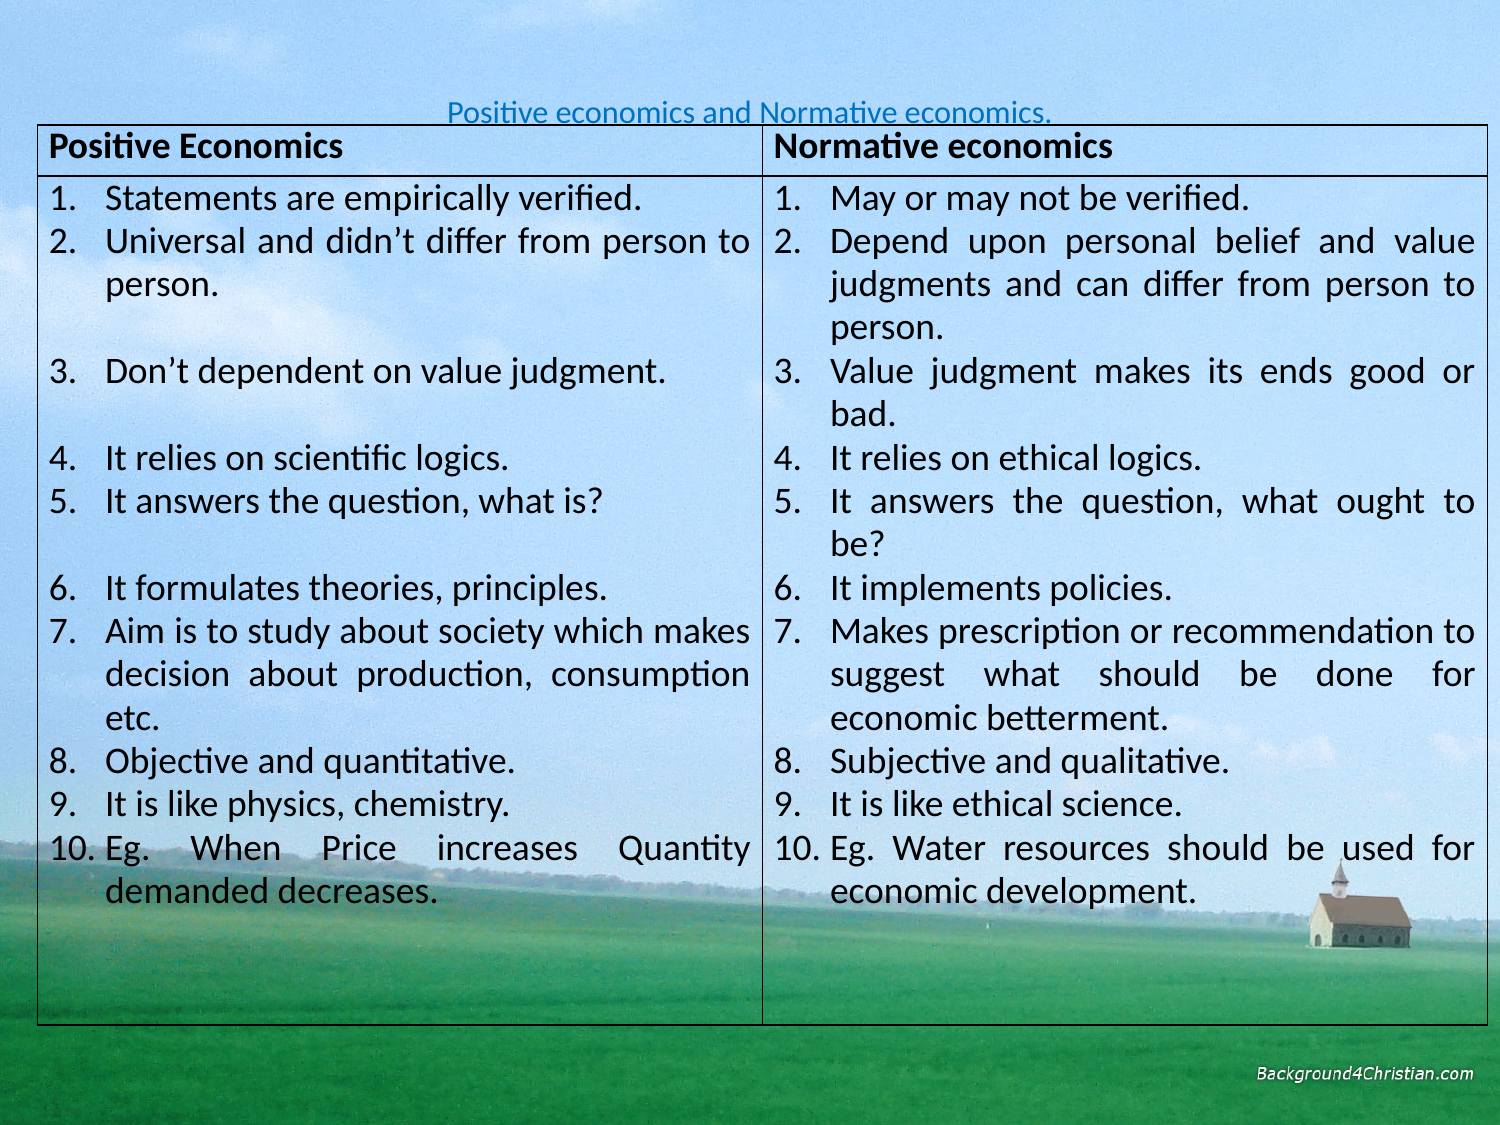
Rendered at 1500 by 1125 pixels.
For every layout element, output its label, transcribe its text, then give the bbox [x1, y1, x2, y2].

table_cell Statements are empirically verified. Universal and didn’t differ from person to person. Don’t dependent on value judgment. It relies on scientific logics. It answers the question, what is? It formulates theories, principles. Aim is to study about society which makes decision about production, consumption etc. Objective and quantitative. It is like physics, chemistry. Eg. When Price increases Quantity demanded decreases. [38, 177, 762, 1024]
title Positive economics and Normative economics. [75, 45, 1425, 124]
picture [0, 0, 1500, 1125]
table_header Normative economics [763, 126, 1487, 175]
table_cell May or may not be verified. Depend upon personal belief and value judgments and can differ from person to person. Value judgment makes its ends good or bad. It relies on ethical logics. It answers the question, what ought to be? It implements policies. Makes prescription or recommendation to suggest what should be done for economic betterment. Subjective and qualitative. It is like ethical science. Eg. Water resources should be used for economic development. [763, 177, 1487, 1024]
table_header Positive Economics [38, 126, 762, 175]
